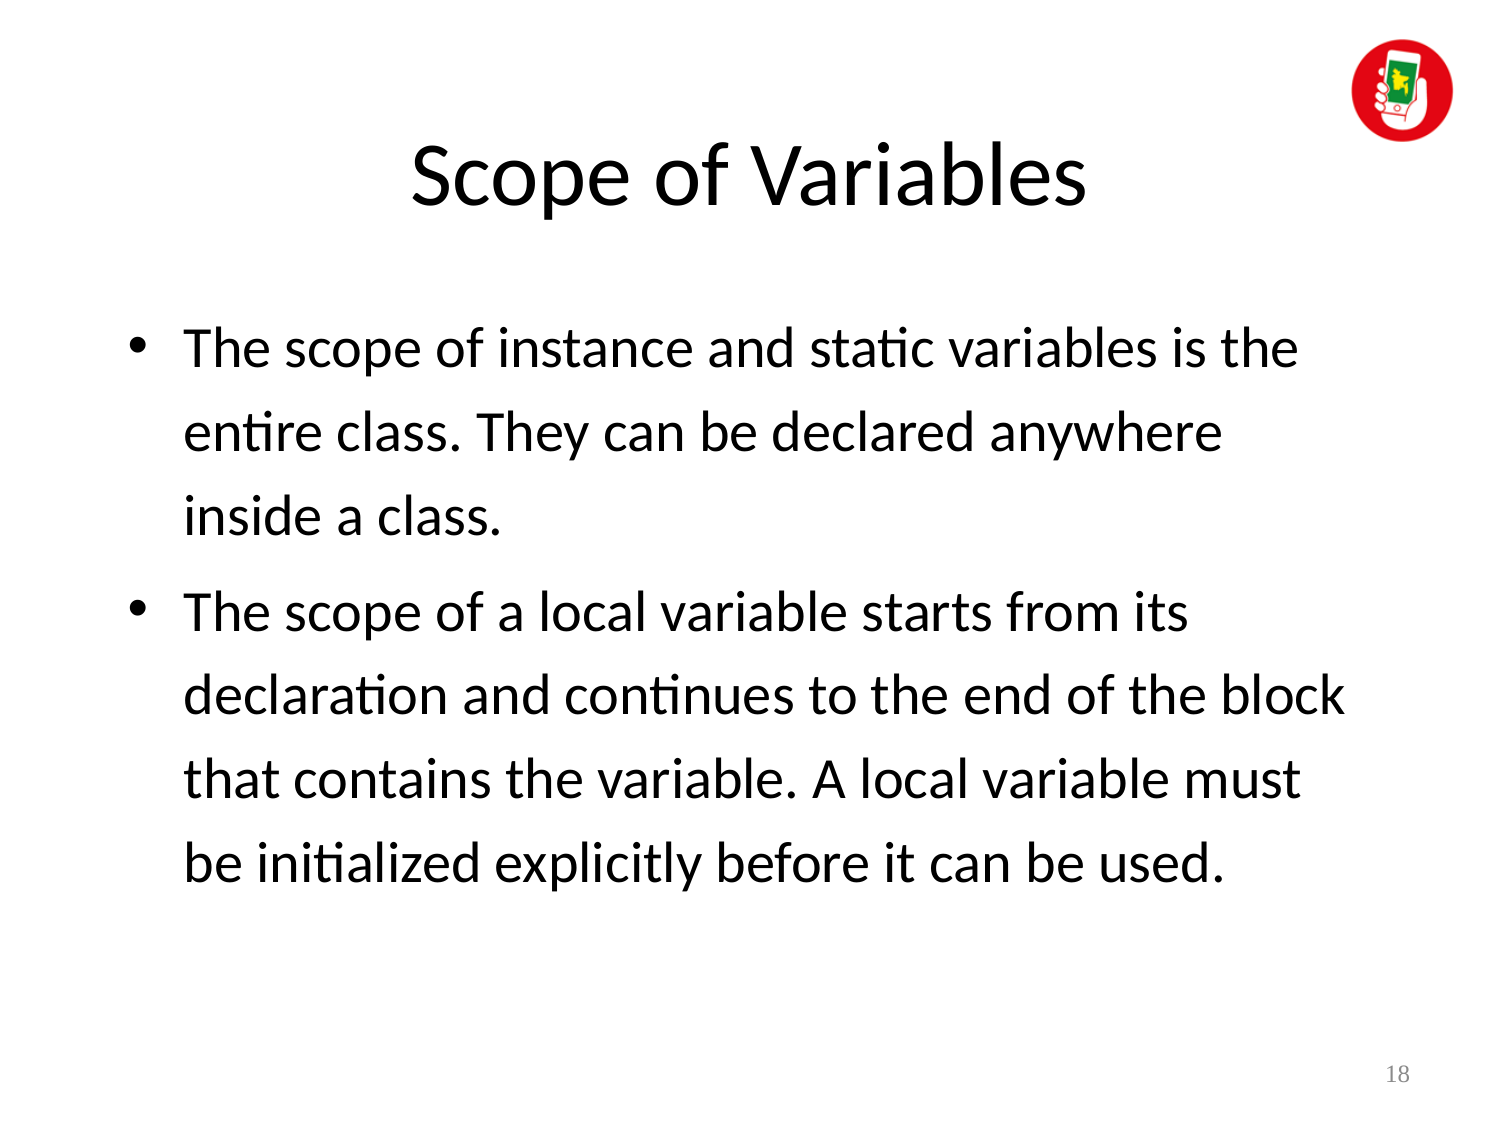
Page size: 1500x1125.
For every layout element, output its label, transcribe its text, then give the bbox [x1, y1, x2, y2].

picture [1350, 37, 1455, 143]
title Scope of Variables [112, 62, 1388, 275]
slide_number 18 [1074, 1042, 1425, 1103]
list The scope of instance and static variables is the entire class. They can be declared anywhere inside a class. The scope of a local variable starts from its declaration and continues to the end of the block that contains the variable. A local variable must be initialized explicitly before it can be used. [112, 287, 1388, 1013]
